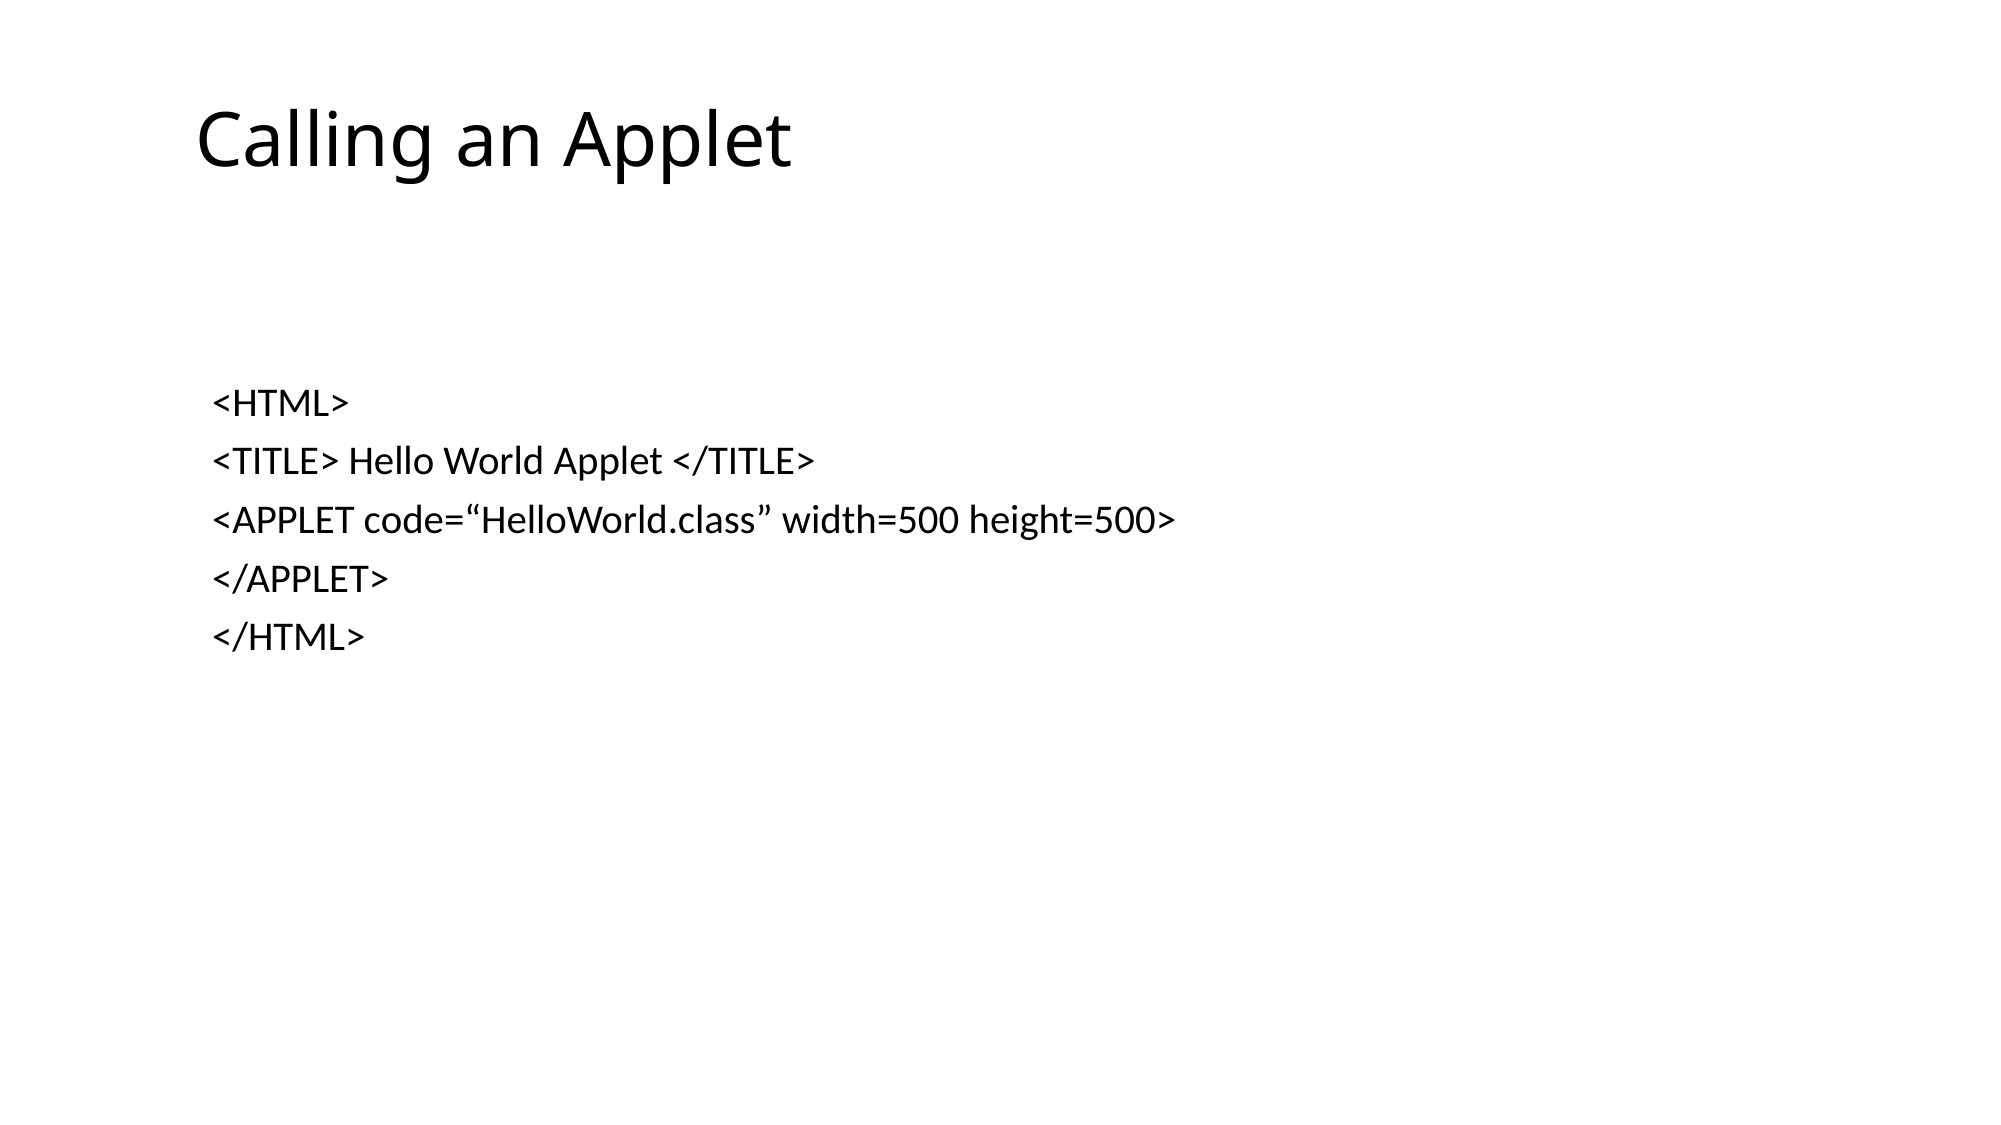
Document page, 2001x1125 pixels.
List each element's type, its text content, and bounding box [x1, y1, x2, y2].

list <HTML> <TITLE> Hello World Applet </TITLE> <APPLET code=“HelloWorld.class” width=500 height=500> </APPLET> </HTML> [197, 373, 1635, 668]
title Calling an Applet [180, 94, 1742, 191]
